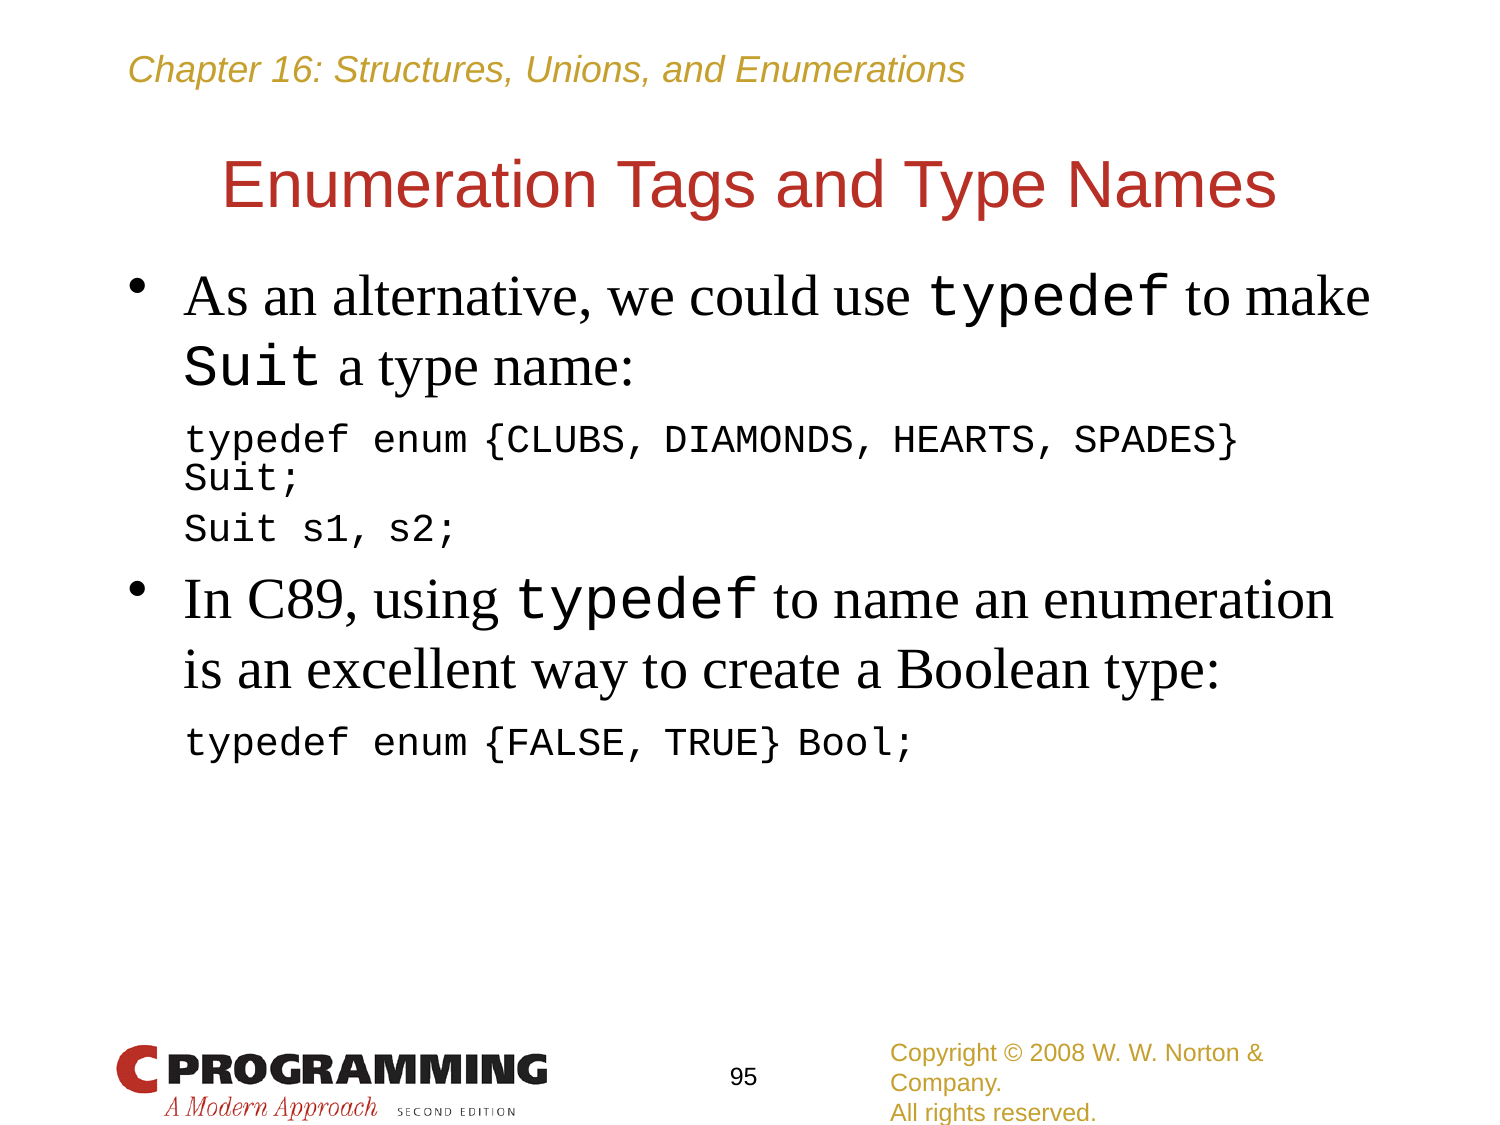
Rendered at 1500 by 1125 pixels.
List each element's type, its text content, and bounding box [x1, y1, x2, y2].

picture [112, 1041, 550, 1123]
footer Copyright © 2008 W. W. Norton & Company. All rights reserved. [874, 1043, 1388, 1119]
title Enumeration Tags and Type Names [112, 125, 1388, 238]
list As an alternative, we could use typedef to make Suit a type name: typedef enum {CLUBS, DIAMONDS, HEARTS, SPADES} Suit; Suit s1, s2; In C89, using typedef to name an enumeration is an excellent way to create a Boolean type: typedef enum {FALSE, TRUE} Bool; [112, 249, 1388, 1038]
slide_number 95 [687, 1049, 801, 1101]
